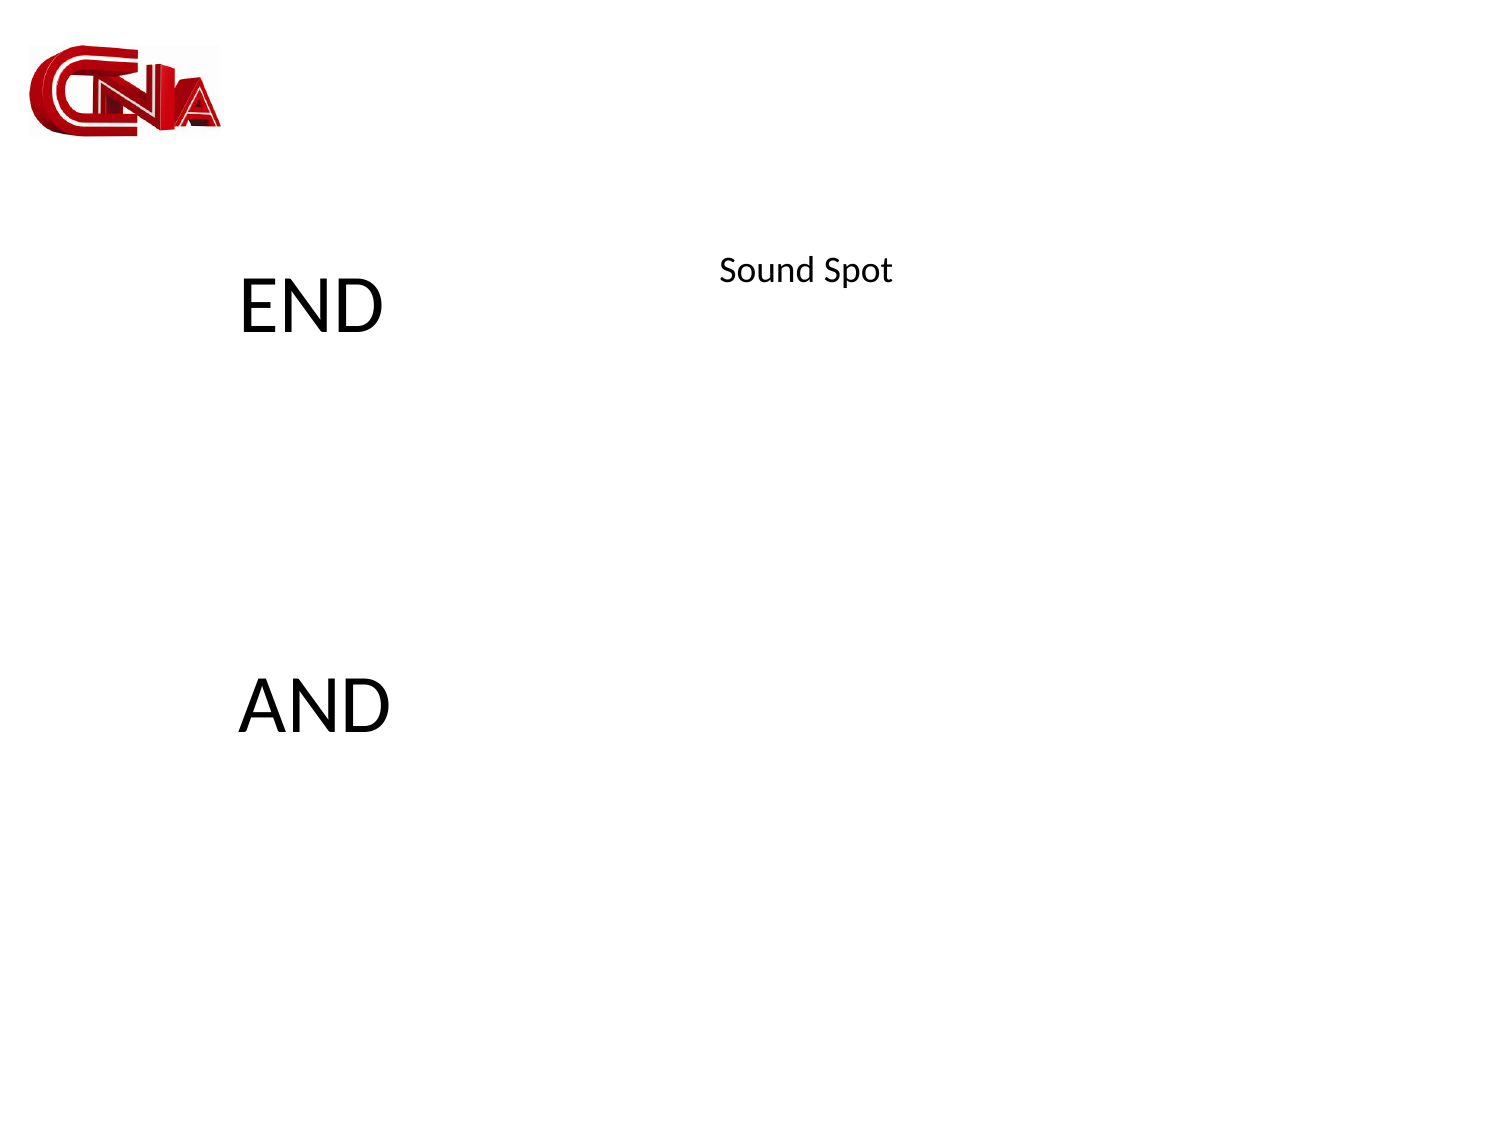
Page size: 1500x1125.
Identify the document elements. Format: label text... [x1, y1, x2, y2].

text_box END AND [224, 242, 408, 757]
picture [29, 45, 221, 138]
text_box Sound Spot [704, 237, 909, 298]
